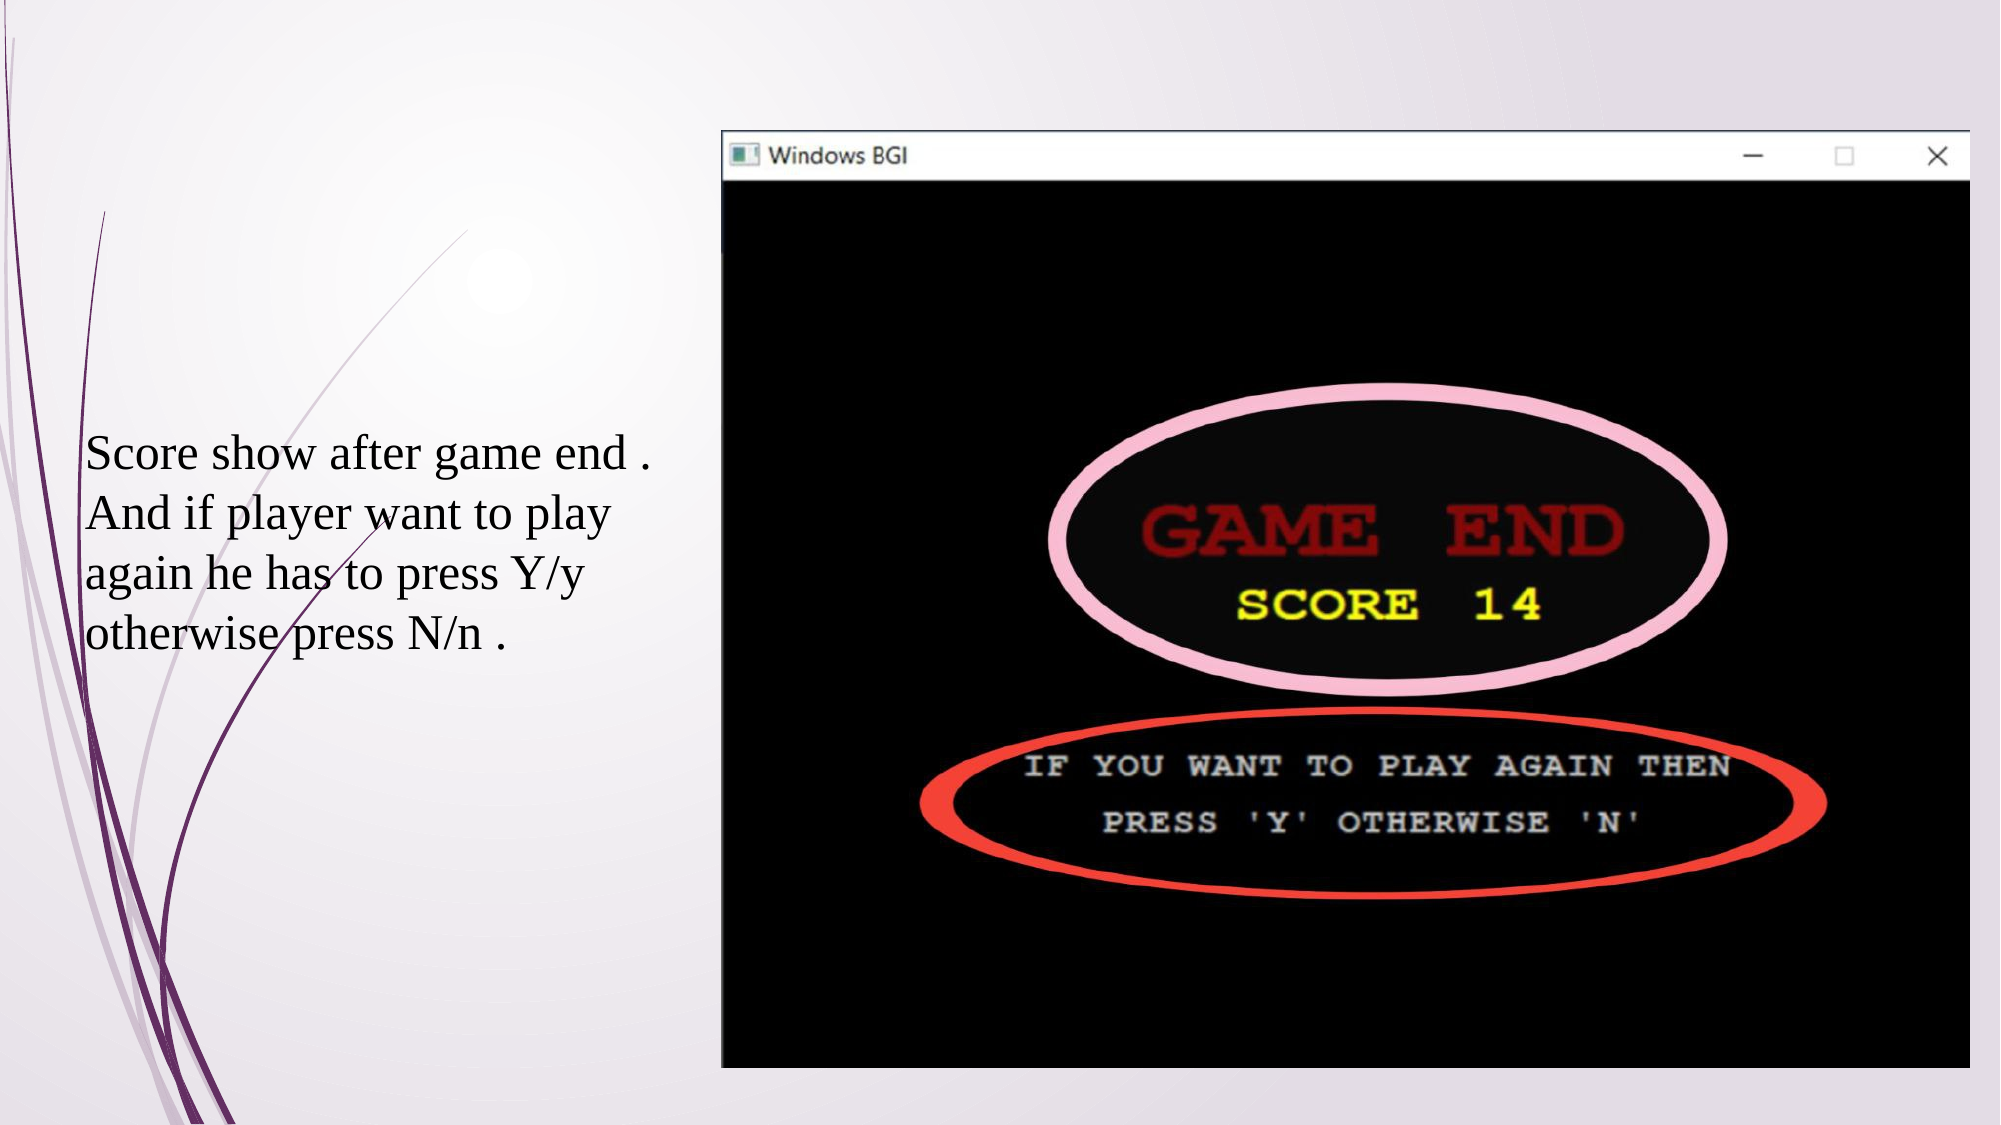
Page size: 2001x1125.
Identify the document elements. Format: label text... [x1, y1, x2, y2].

picture [721, 130, 1970, 1068]
text_box Score show after game end . And if player want to play again he has to press Y/y otherwise press N/n . [70, 412, 699, 667]
